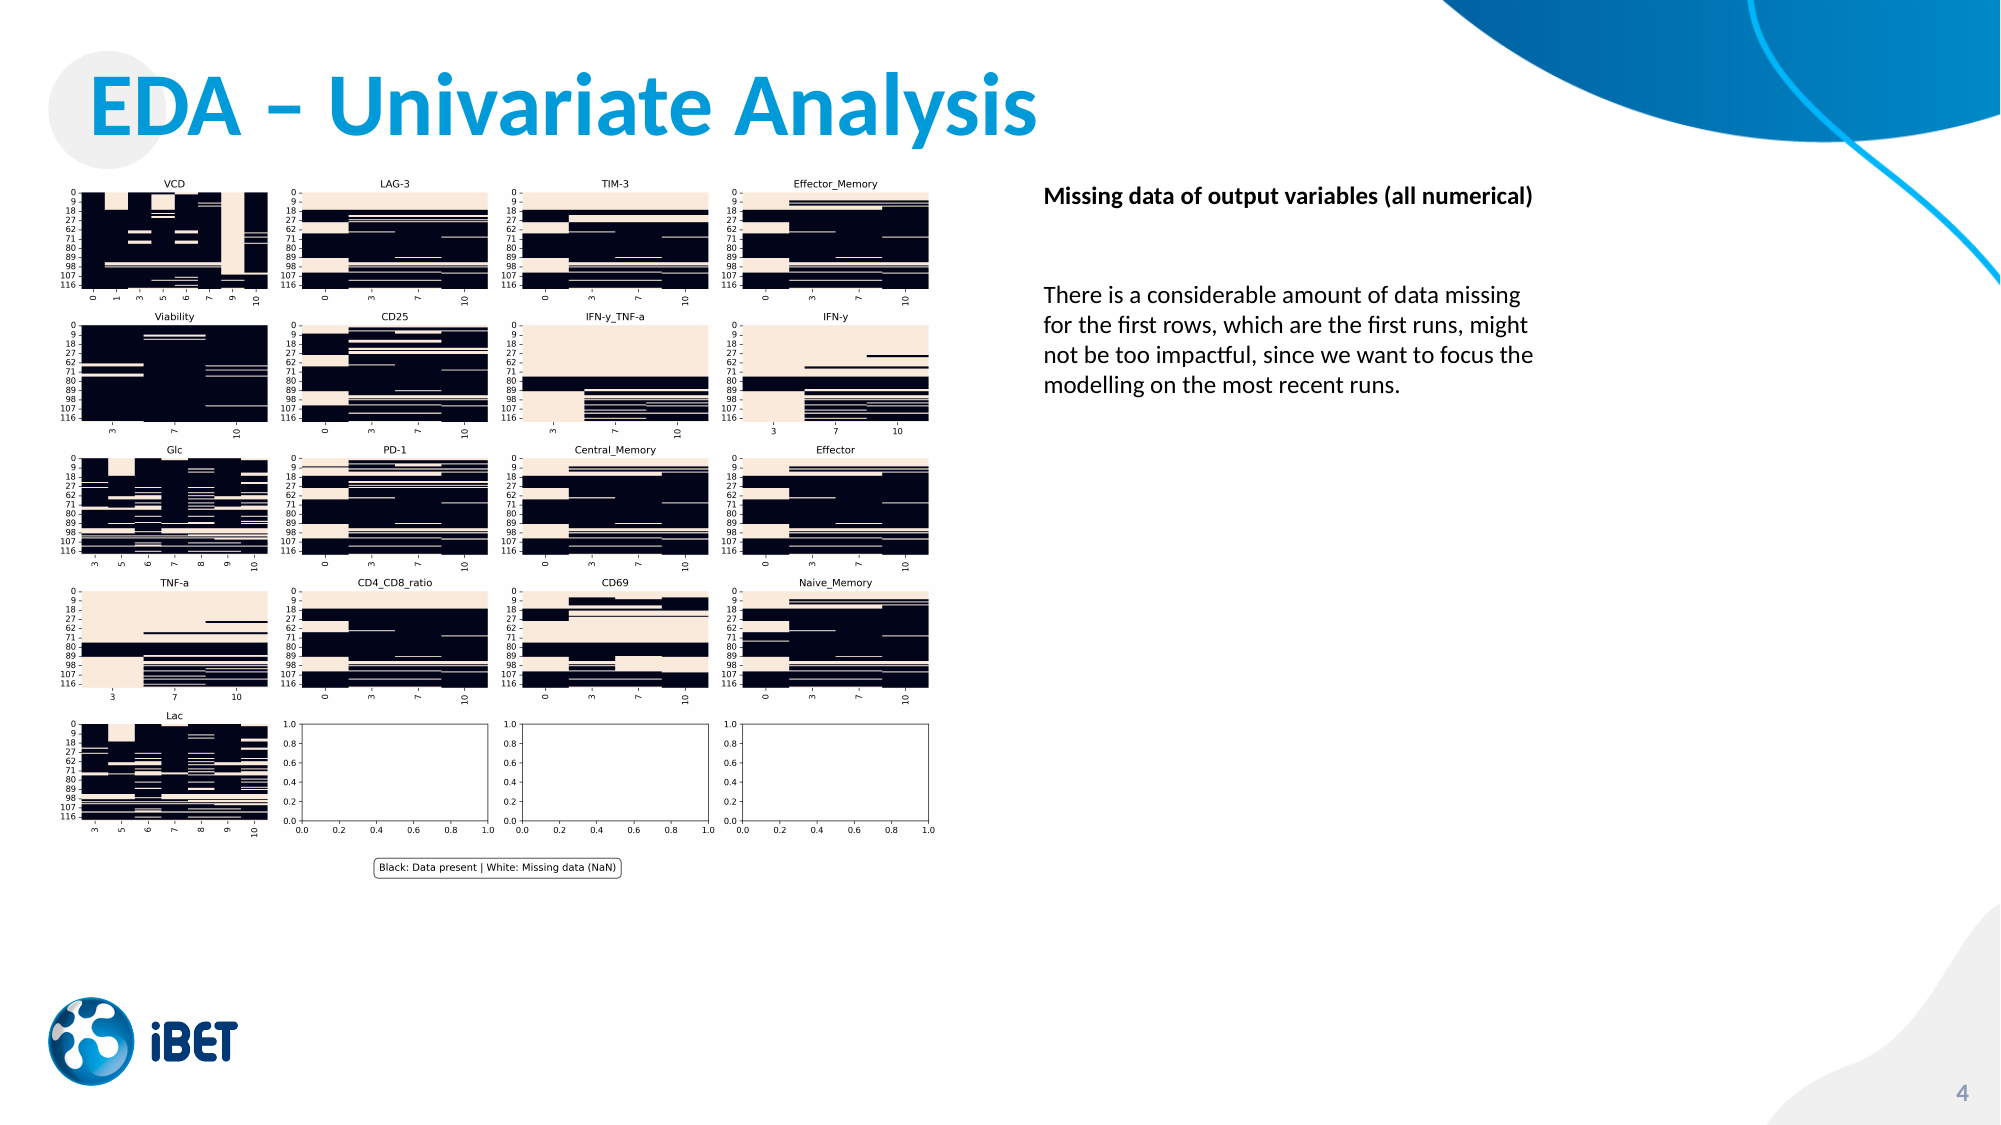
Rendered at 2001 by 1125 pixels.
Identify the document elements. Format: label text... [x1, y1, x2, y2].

title EDA – Univariate Analysis [74, 50, 1503, 163]
text_box There is a considerable amount of data missing for the first rows, which are the first runs, might not be too impactful, since we want to focus the modelling on the most recent runs. [1028, 271, 1560, 407]
text_box Missing data of output variables (all numerical) [1028, 171, 1560, 217]
picture [0, 0, 2001, 1125]
picture [1855, 115, 2001, 274]
slide_number 4 [1534, 1061, 1985, 1122]
